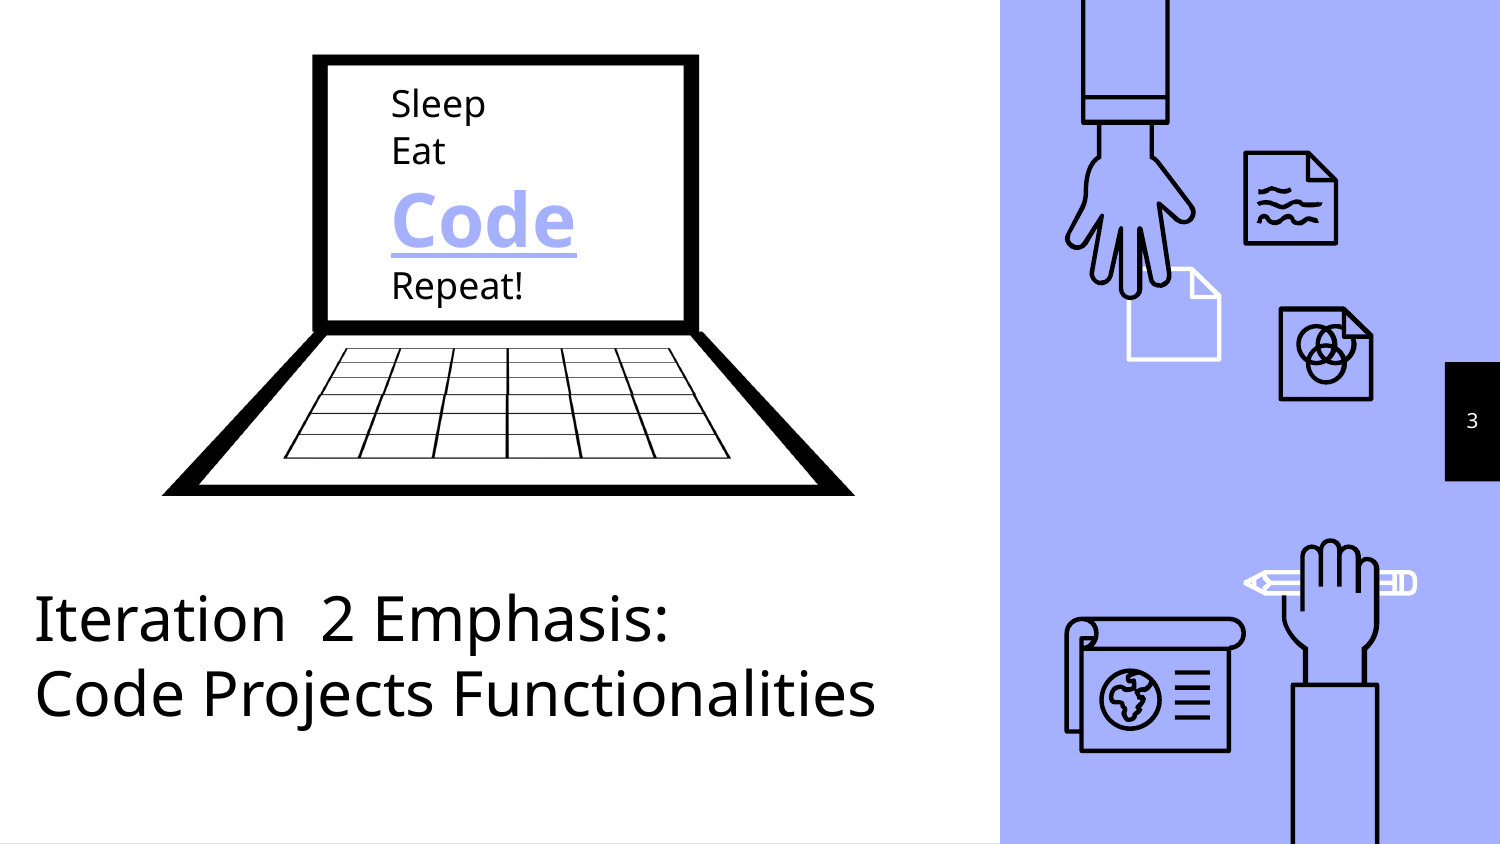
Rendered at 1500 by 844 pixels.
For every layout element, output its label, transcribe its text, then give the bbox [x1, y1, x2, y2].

picture [133, 30, 880, 526]
slide_number ‹#› [1444, 362, 1500, 482]
text_box Iteration 2 Emphasis: Code Projects Functionalities [19, 564, 994, 753]
